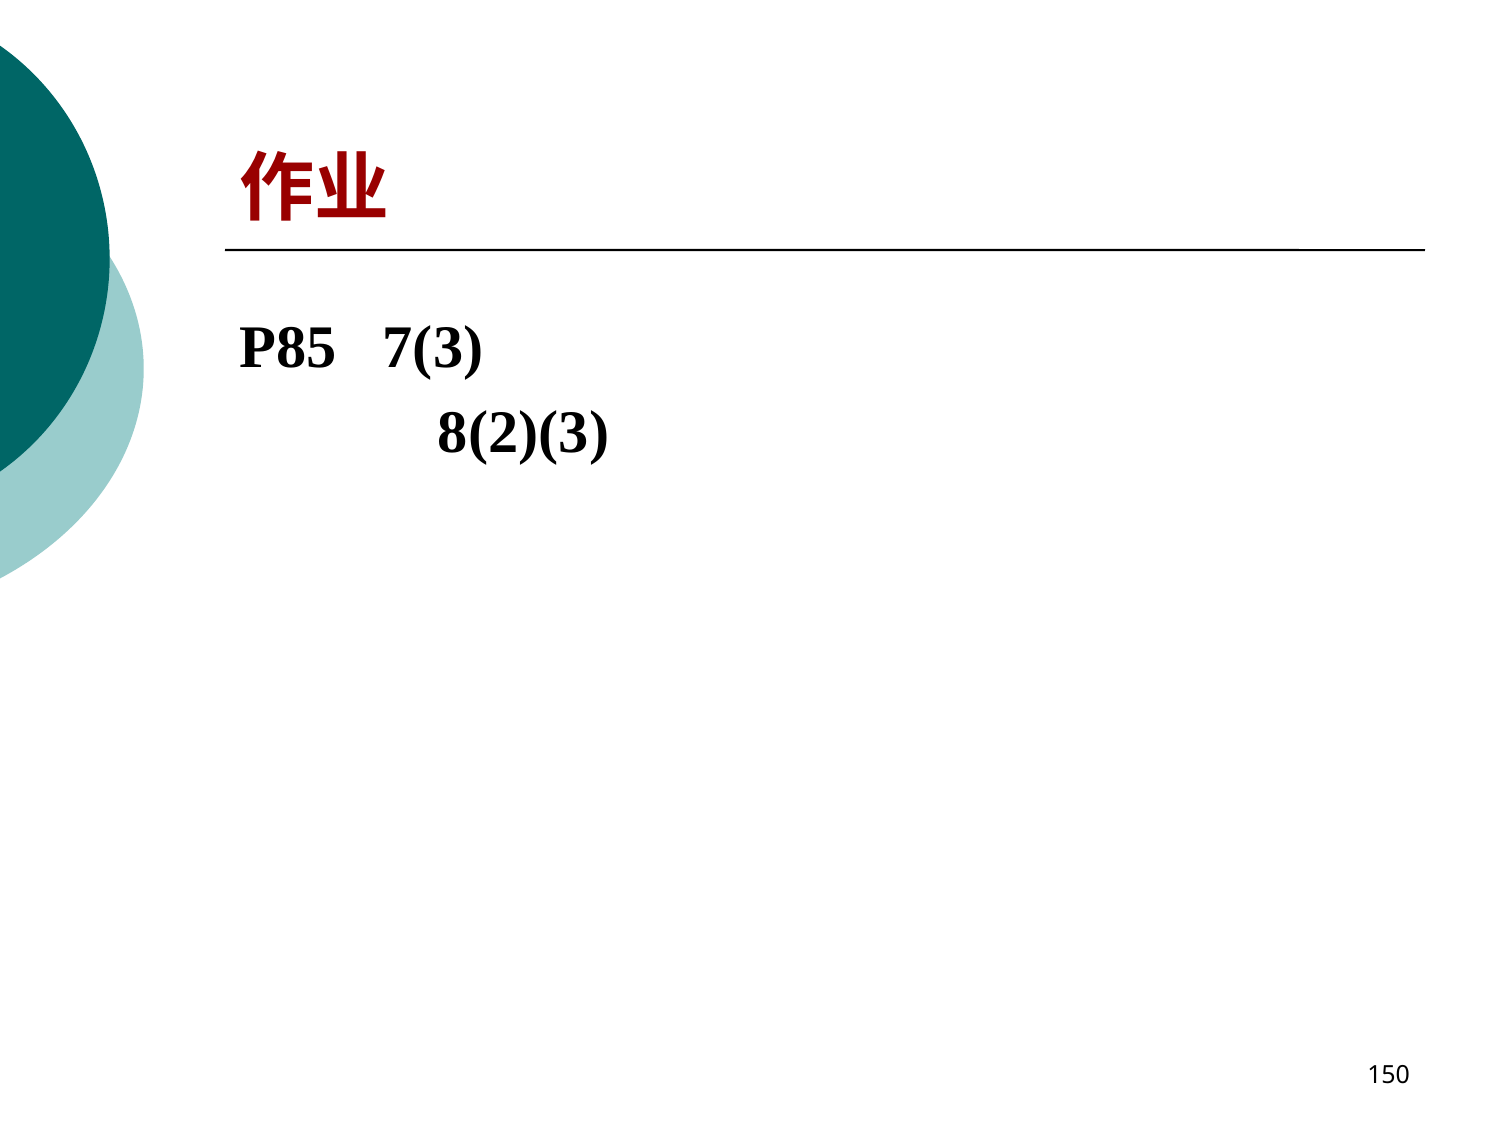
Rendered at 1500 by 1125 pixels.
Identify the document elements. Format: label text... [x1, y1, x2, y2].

title 作业 [224, 49, 1425, 237]
list P85 7(3) 8(2)(3) [224, 299, 1050, 525]
slide_number 150 [1074, 1025, 1425, 1100]
